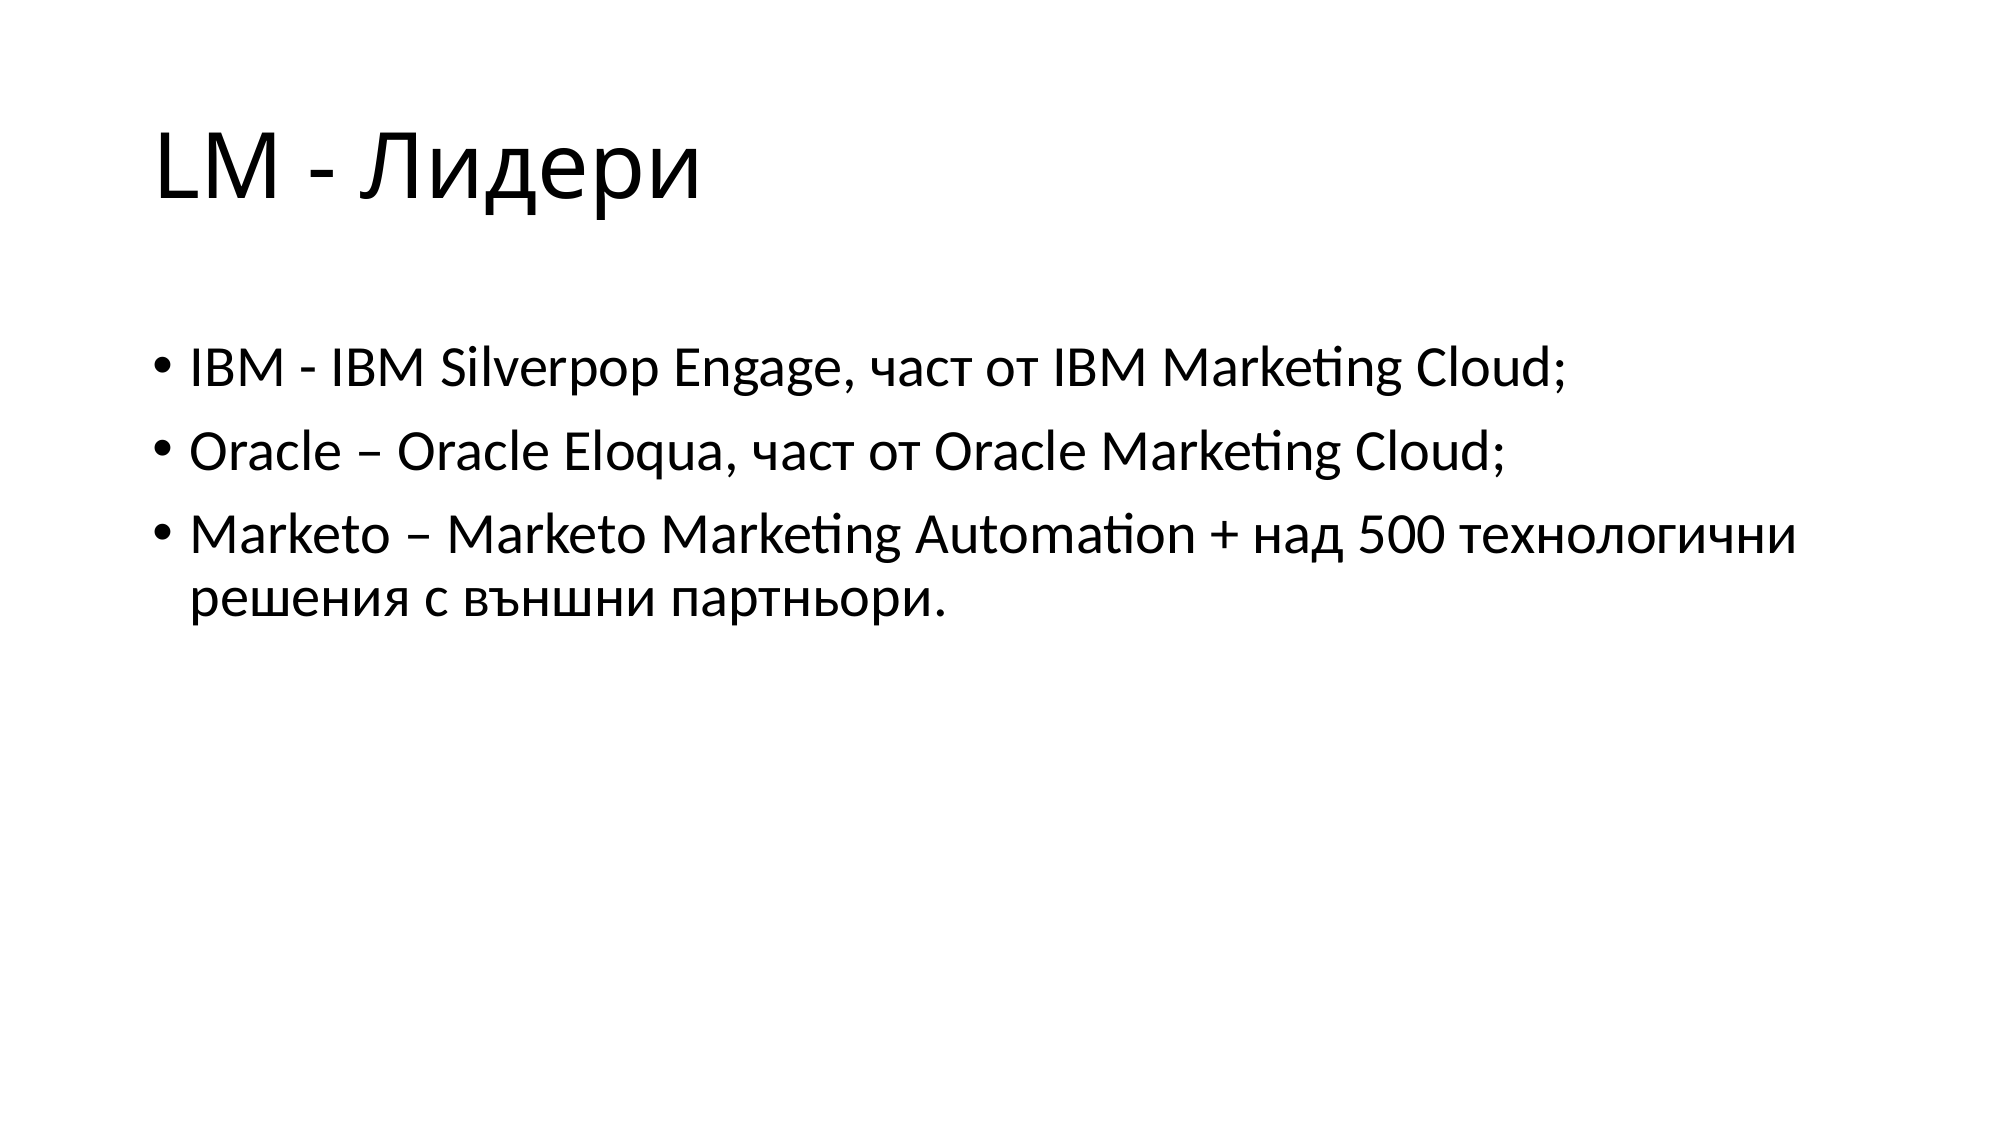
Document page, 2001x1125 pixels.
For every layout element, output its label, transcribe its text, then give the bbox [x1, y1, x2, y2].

title LM - Лидери [137, 59, 1863, 237]
list IBM - IBM Silverpop Engage, част от IBM Marketing Cloud; Oracle – Oracle Eloqua, част от Oracle Marketing Cloud; Marketo – Marketo Marketing Automation + над 500 технологични решения с външни партньори. [137, 237, 1863, 1014]
